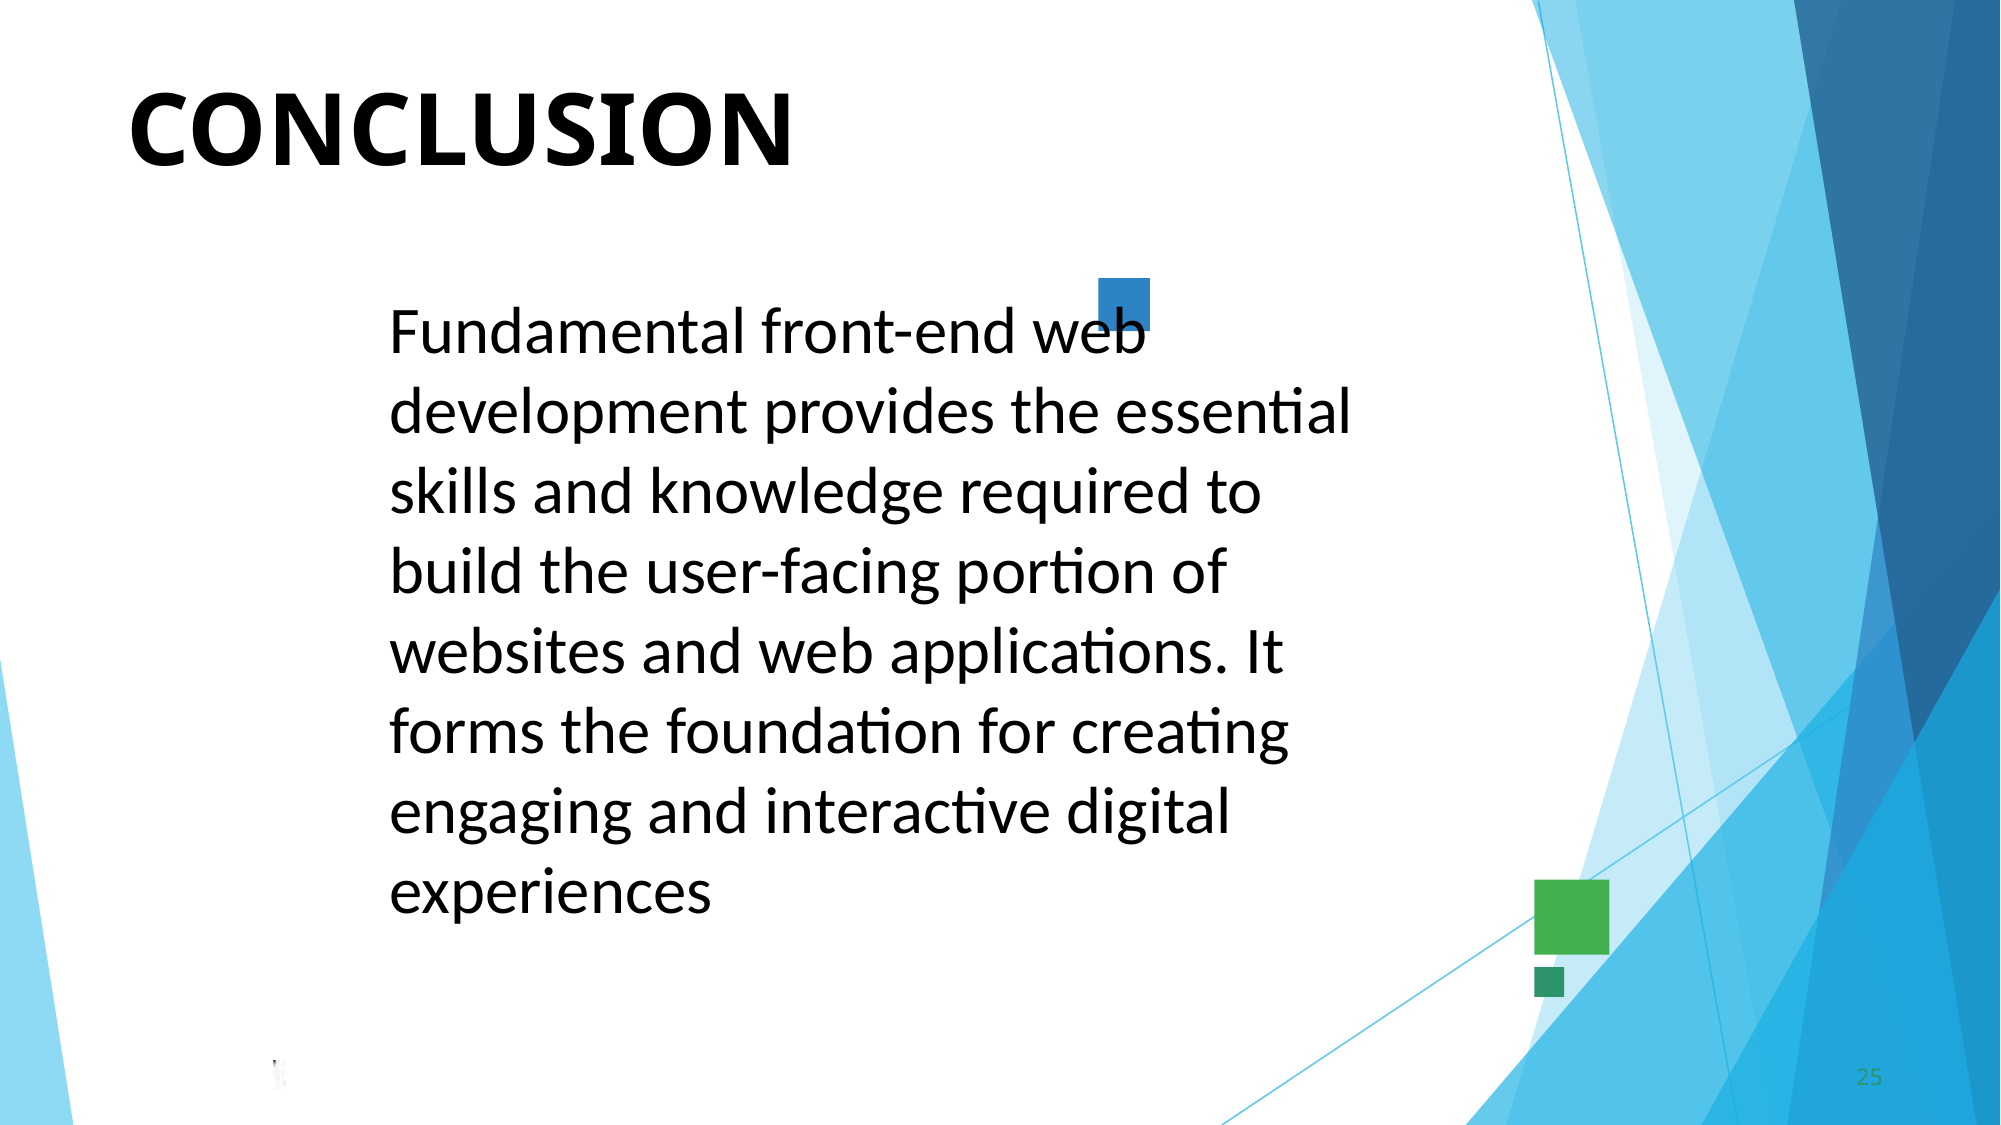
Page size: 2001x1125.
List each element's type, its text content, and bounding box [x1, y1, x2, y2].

text_box [1534, 879, 1610, 955]
text_box 25 [1849, 1061, 1888, 1095]
text_box Fundamental front-end web development provides the essential skills and knowledge required to build the user-facing portion of websites and web applications. It forms the foundation for creating engaging and interactive digital experiences [374, 279, 1376, 935]
title CONCLUSION [123, 63, 875, 254]
picture [273, 1060, 287, 1091]
text_box [1534, 967, 1565, 997]
